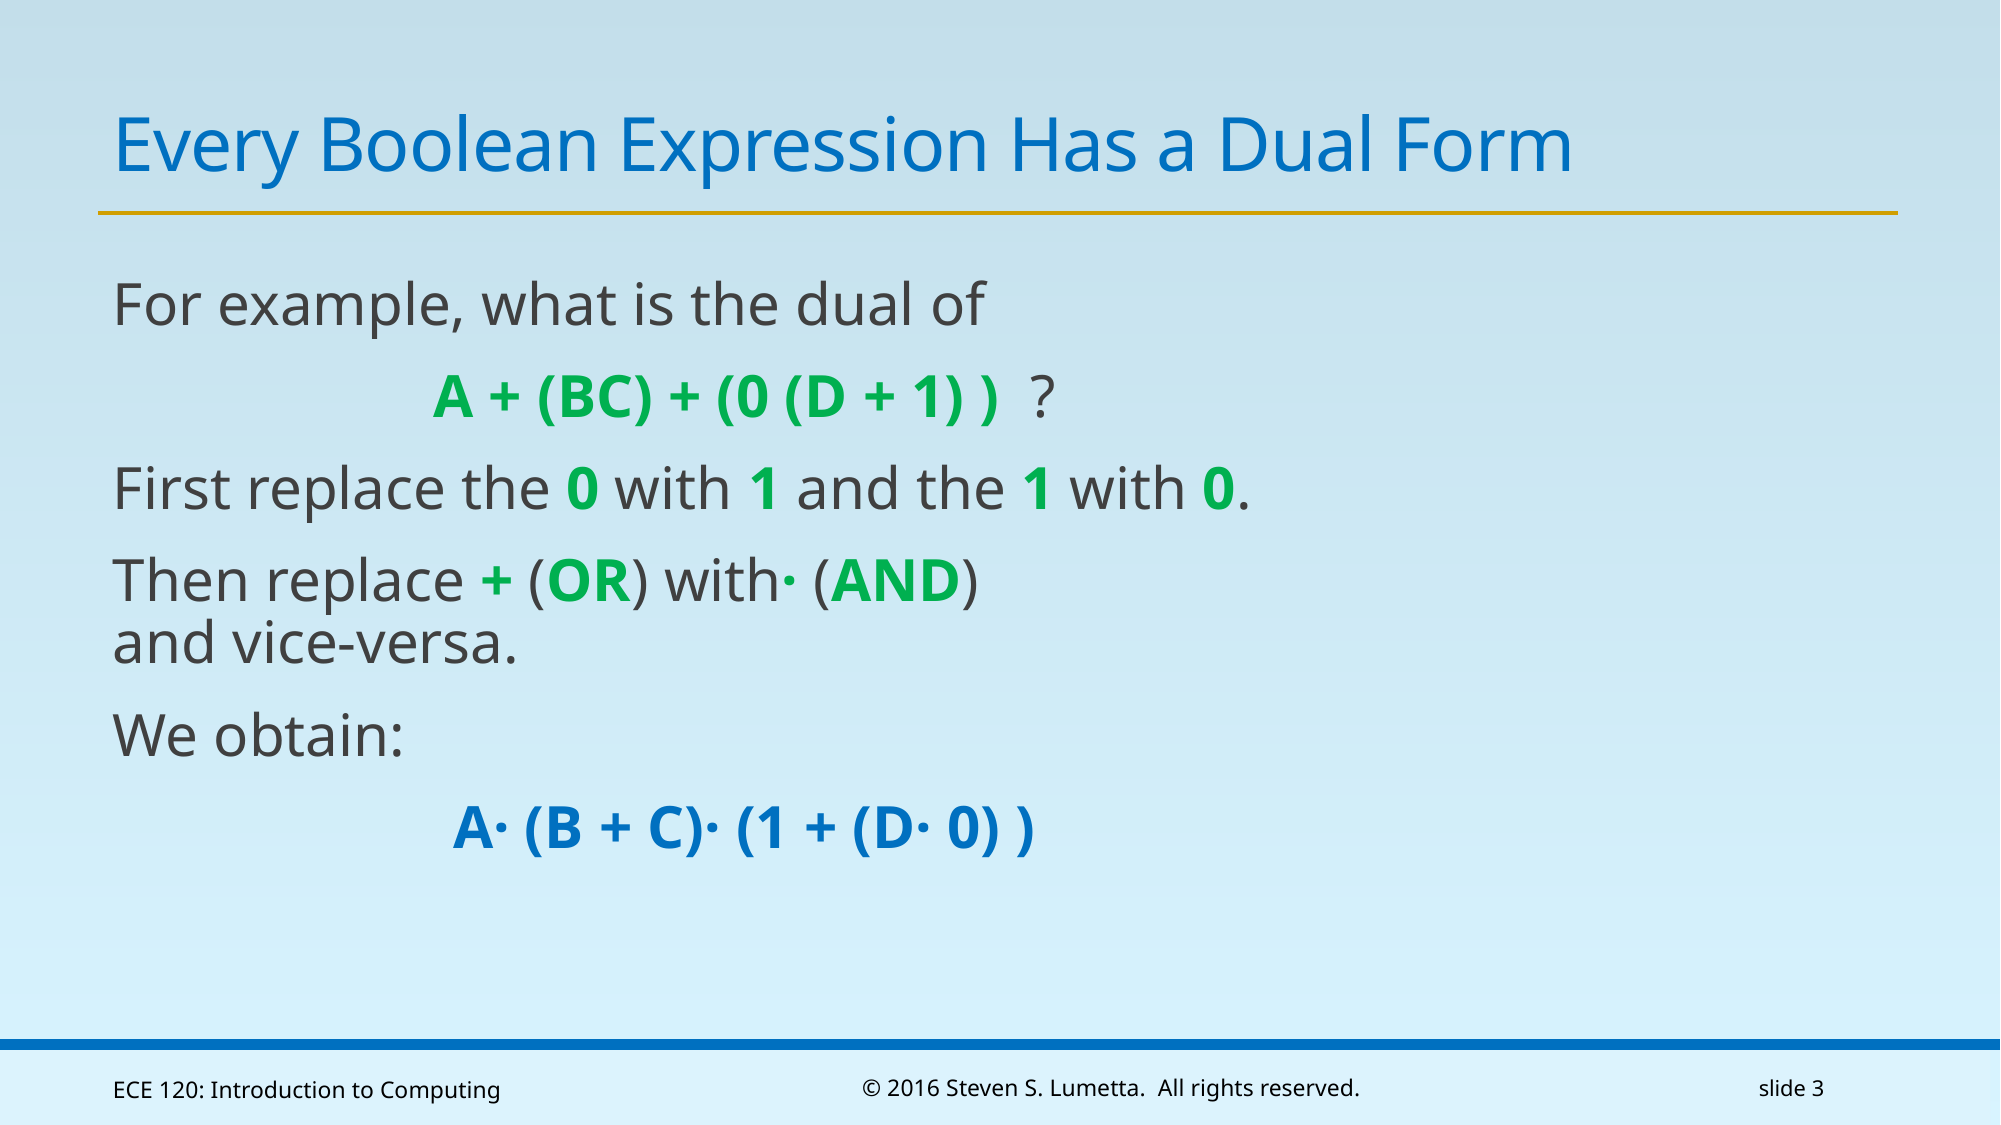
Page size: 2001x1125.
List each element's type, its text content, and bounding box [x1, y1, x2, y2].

title Every Boolean Expression Has a Dual Form [97, 88, 1900, 194]
footer © 2016 Steven S. Lumetta. All rights reserved. [604, 1059, 1376, 1120]
slide_number slide 3 [1624, 1059, 1840, 1120]
list For example, what is the dual of A + (BC) + (0 (D + 1) ) ? First replace the 0 with 1 and the 1 with 0. Then replace + (OR) with· (AND) and vice-versa. We obtain: A· (B + C)· (1 + (D· 0) ) [97, 267, 1377, 963]
slide_number ECE 120: Introduction to Computing [97, 1059, 586, 1120]
